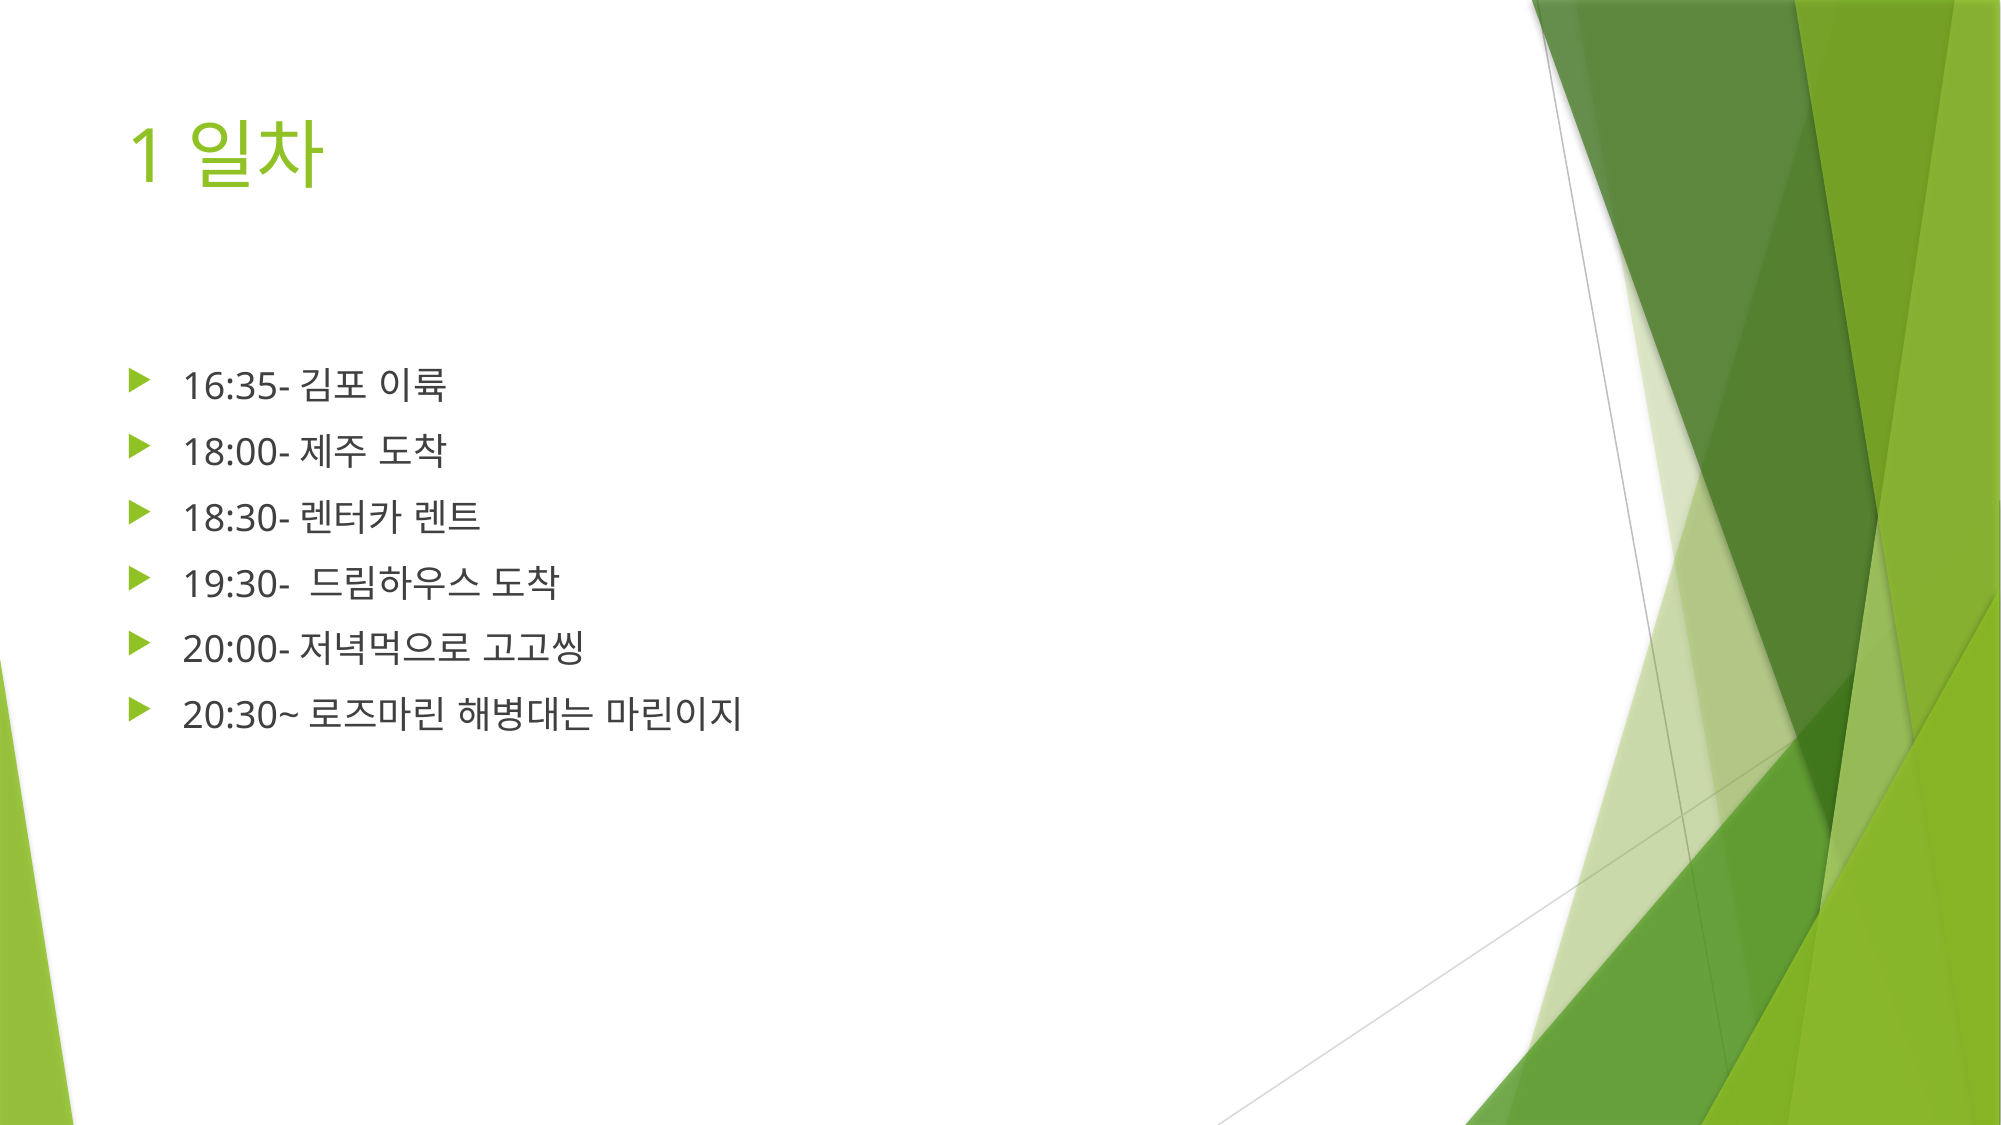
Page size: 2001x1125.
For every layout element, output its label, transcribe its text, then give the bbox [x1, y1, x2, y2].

list 16:35-김포 이륙 18:00-제주 도착 18:30-렌터카 렌트 19:30- 드림하우스 도착 20:00-저녁먹으로 고고씽 20:30~로즈마린 해병대는 마린이지 [111, 354, 1522, 992]
title 1일차 [111, 99, 1522, 317]
